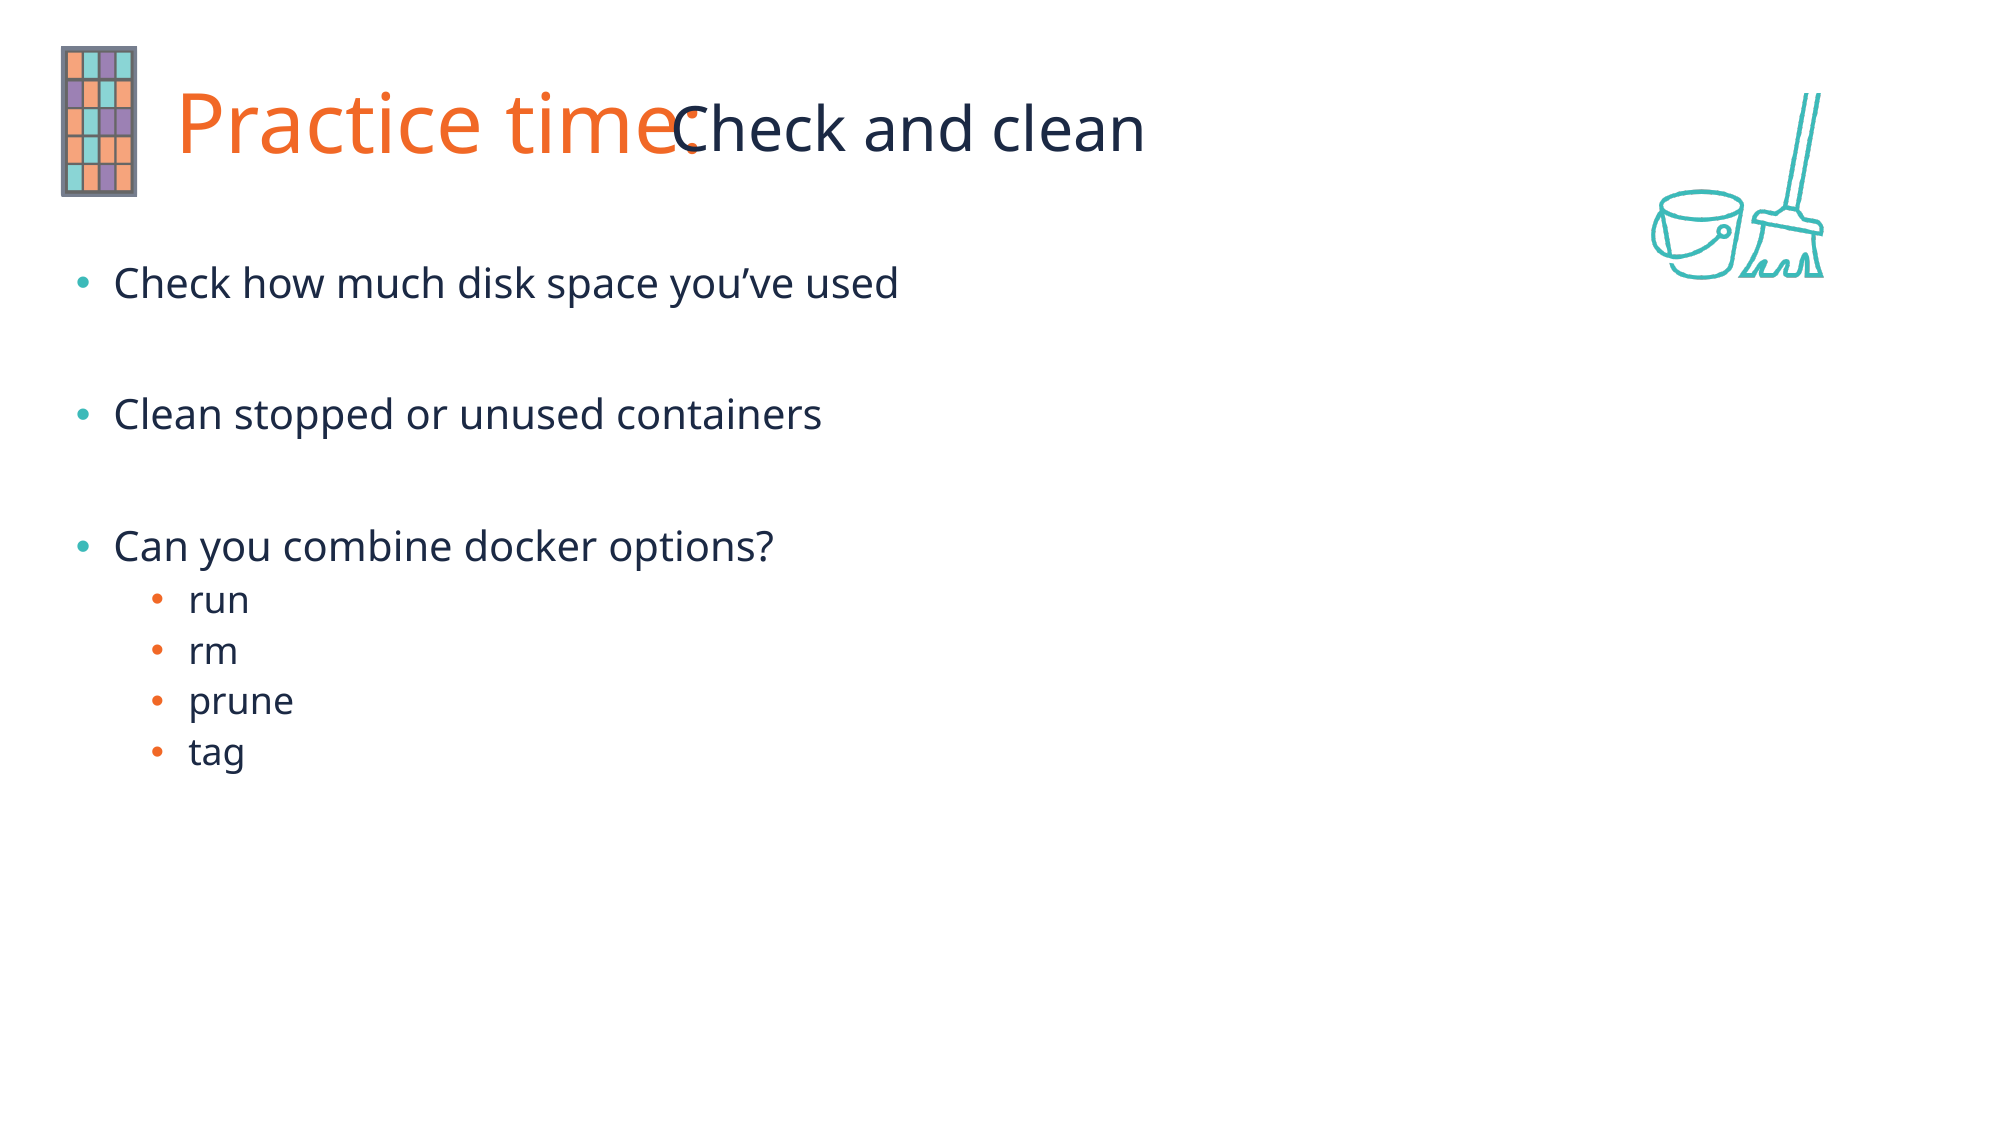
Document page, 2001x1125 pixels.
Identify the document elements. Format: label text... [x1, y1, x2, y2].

list Check how much disk space you’ve used Clean stopped or unused containers Can you combine docker options? run rm prune tag [60, 254, 988, 1014]
picture [1634, 82, 1841, 288]
title Check and clean [655, 66, 1895, 196]
list Check space usage (Disk inFo) Output Type object Total number of objects Size etc $ docker system df [60, 46, 138, 197]
